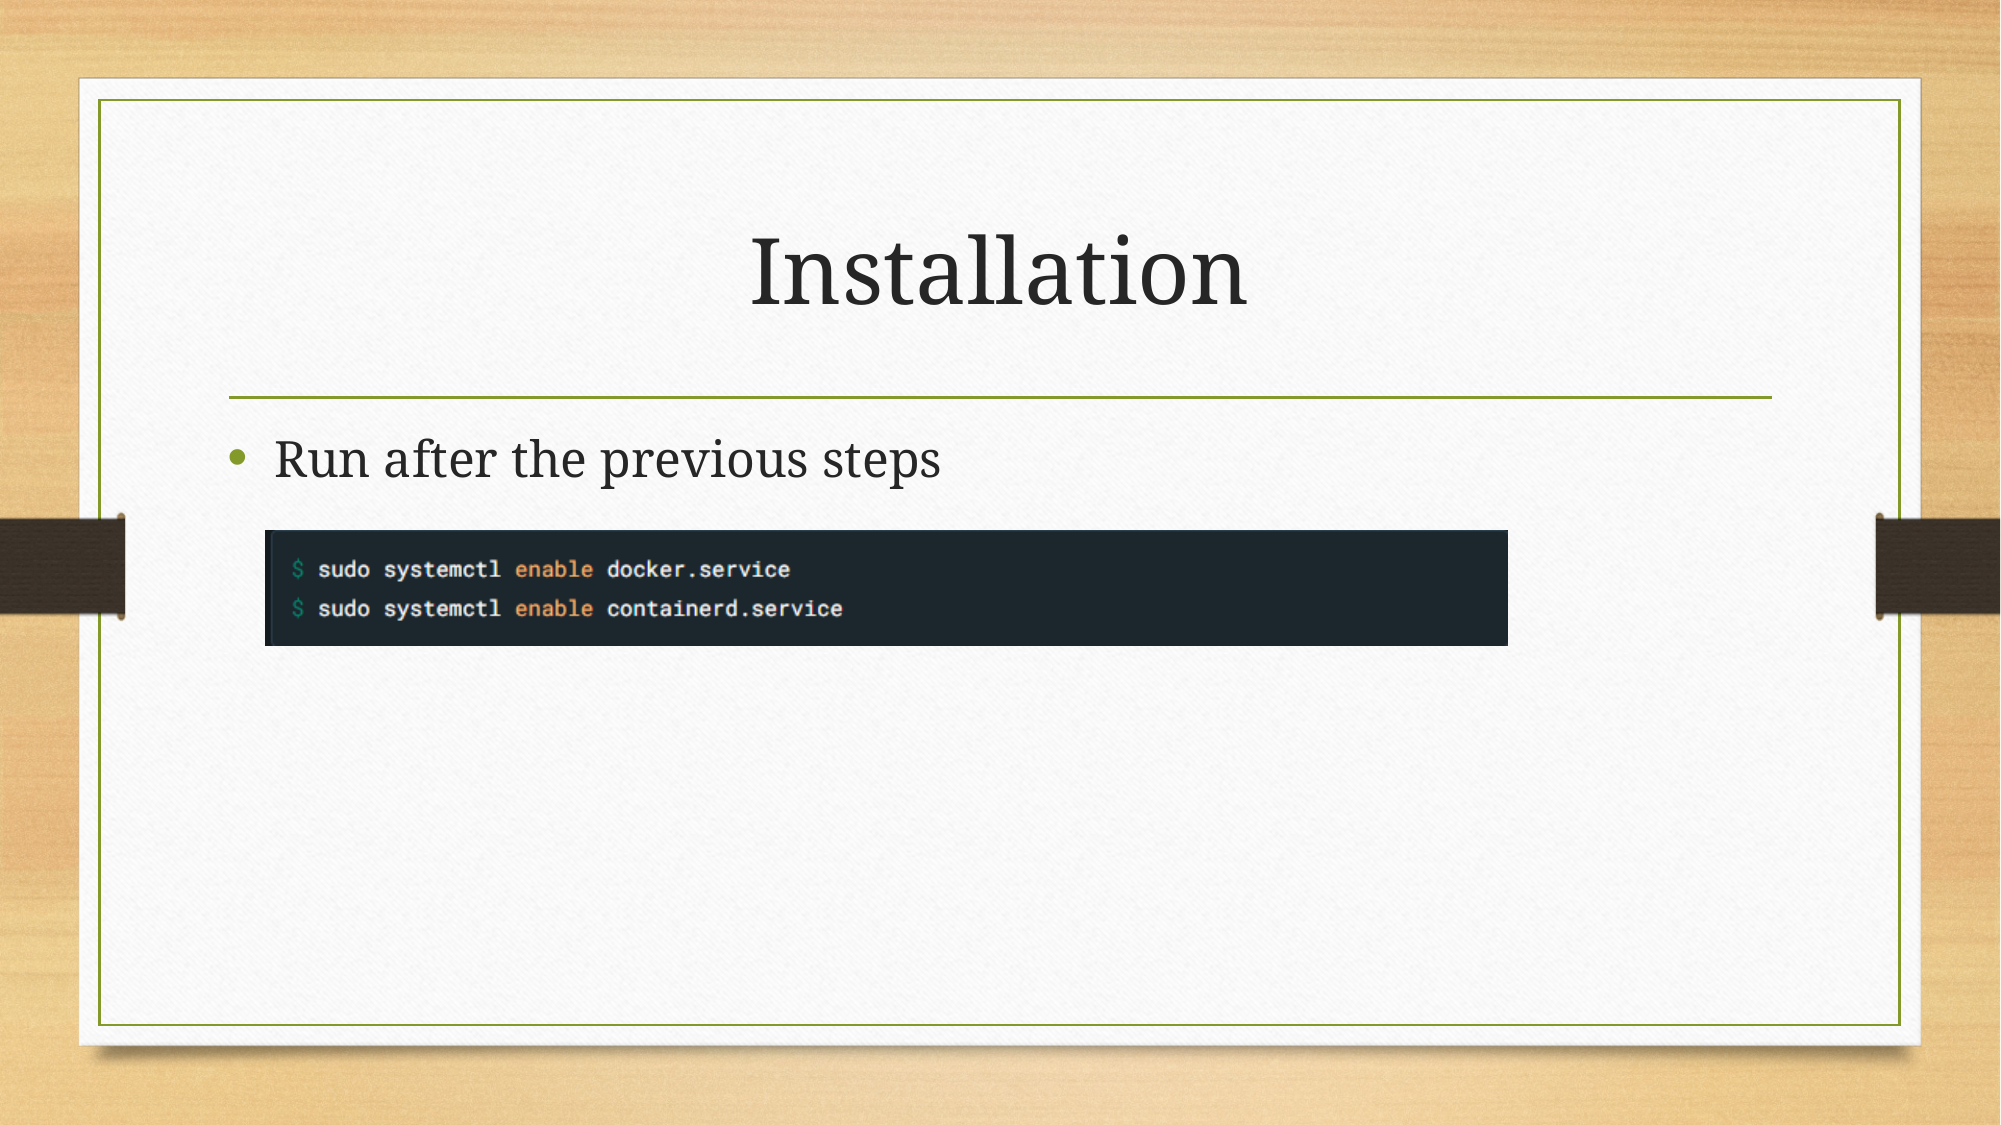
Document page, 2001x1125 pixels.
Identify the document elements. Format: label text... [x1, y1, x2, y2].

picture [0, 0, 2001, 1125]
title Installation [212, 161, 1788, 375]
list Run after the previous steps [212, 419, 1788, 964]
